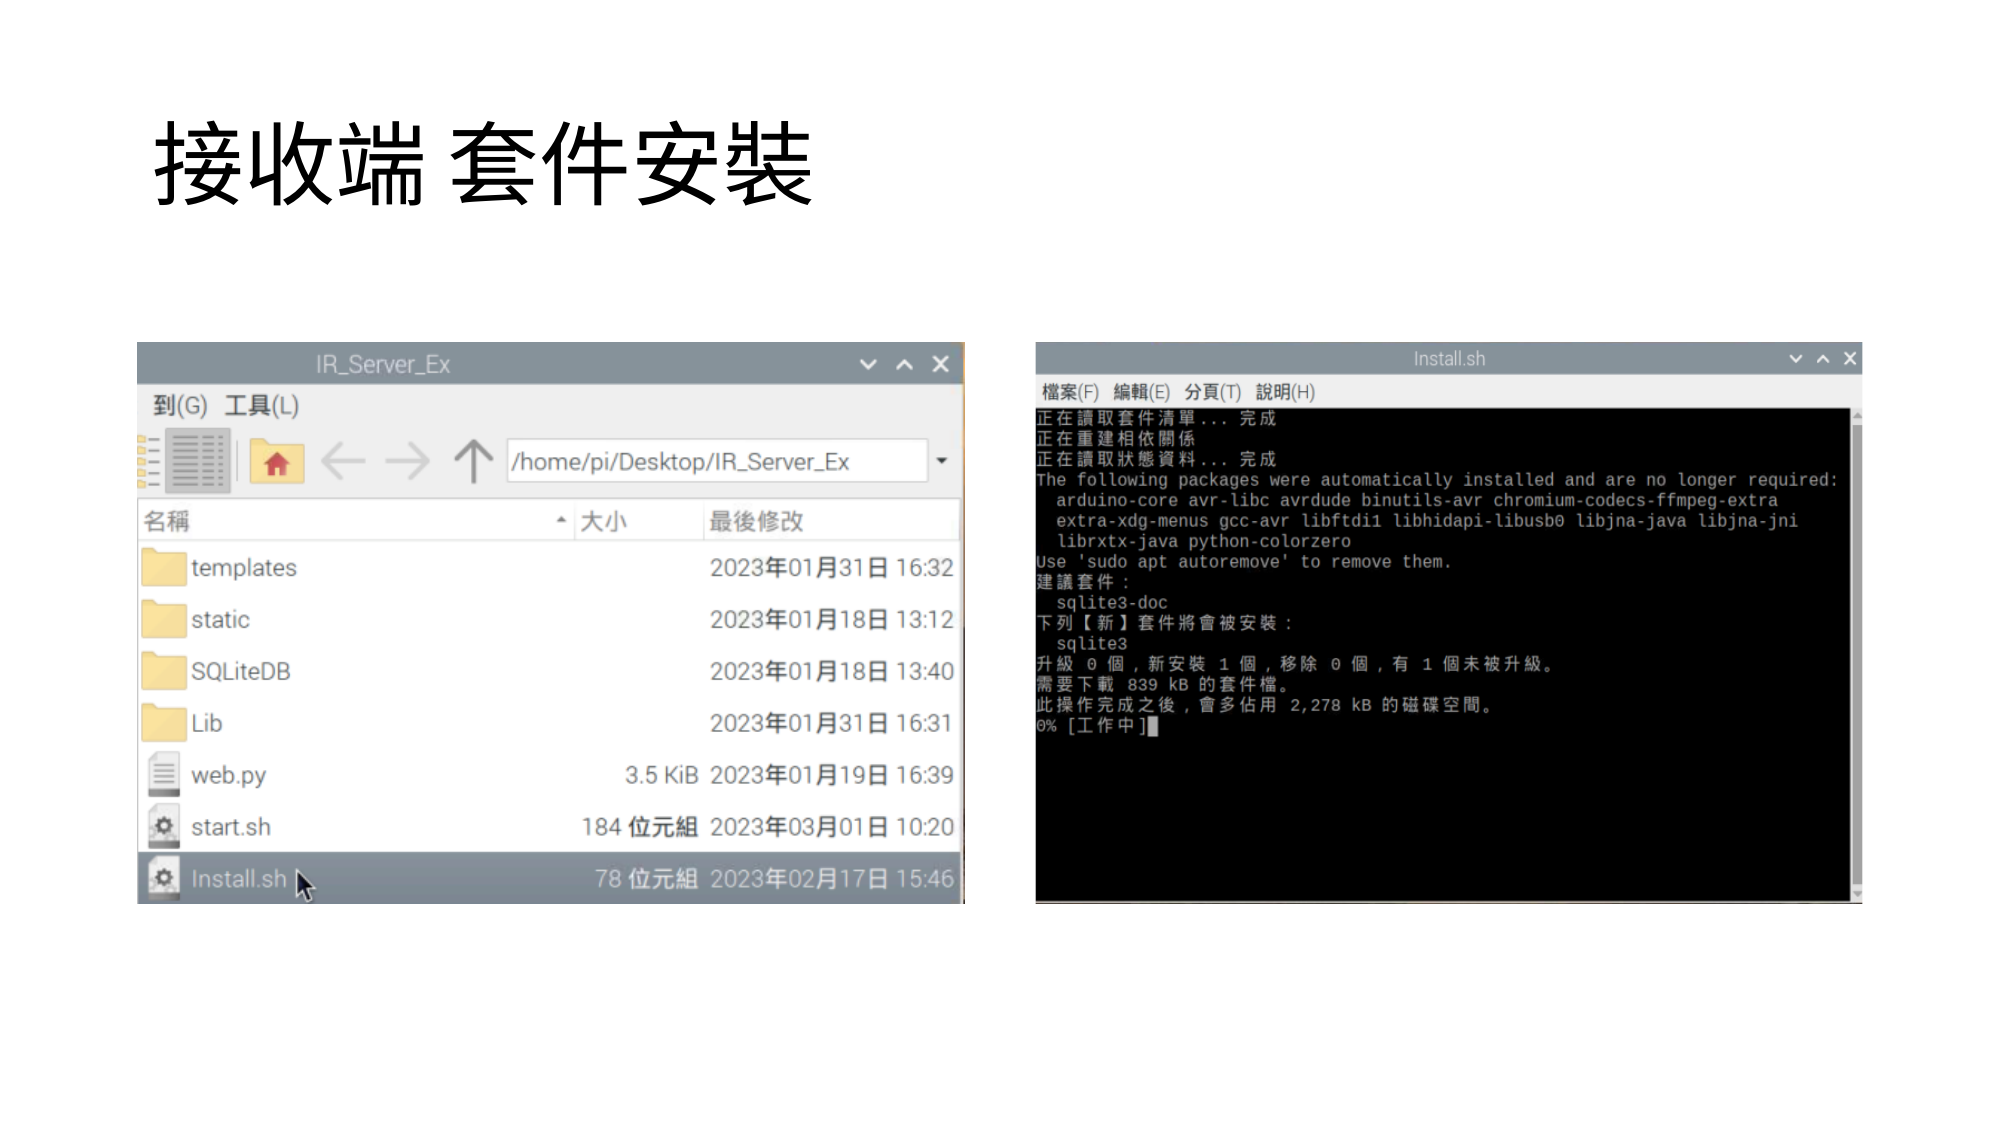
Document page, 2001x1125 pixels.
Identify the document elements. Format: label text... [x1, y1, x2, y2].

title 接收端 套件安裝 [137, 59, 1863, 278]
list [1035, 342, 1863, 904]
picture [137, 342, 965, 904]
